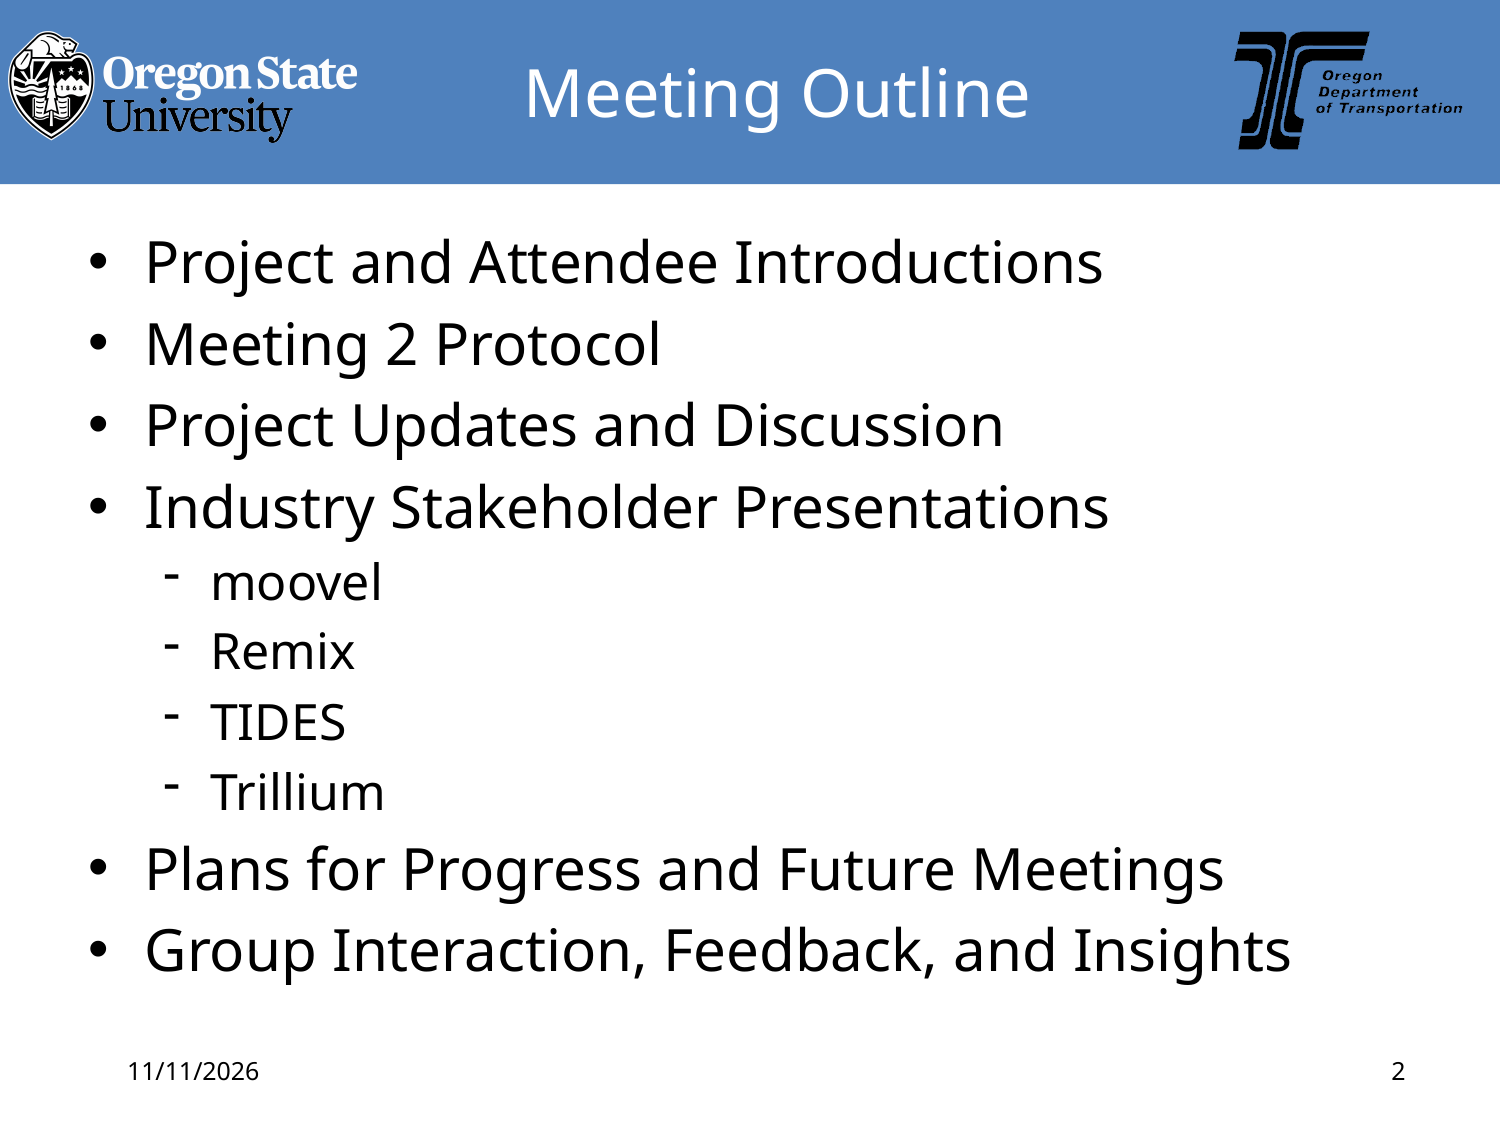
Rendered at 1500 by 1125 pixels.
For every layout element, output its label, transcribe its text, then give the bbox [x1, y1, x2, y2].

list Project and Attendee Introductions Meeting 2 Protocol Project Updates and Discussion Industry Stakeholder Presentations moovel Remix TIDES Trillium Plans for Progress and Future Meetings Group Interaction, Feedback, and Insights [73, 217, 1460, 1028]
picture [1188, 0, 1472, 181]
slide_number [112, 1042, 425, 1103]
slide_number 2 [1105, 1042, 1421, 1103]
title Meeting Outline [346, 24, 1210, 157]
picture [8, 31, 346, 143]
